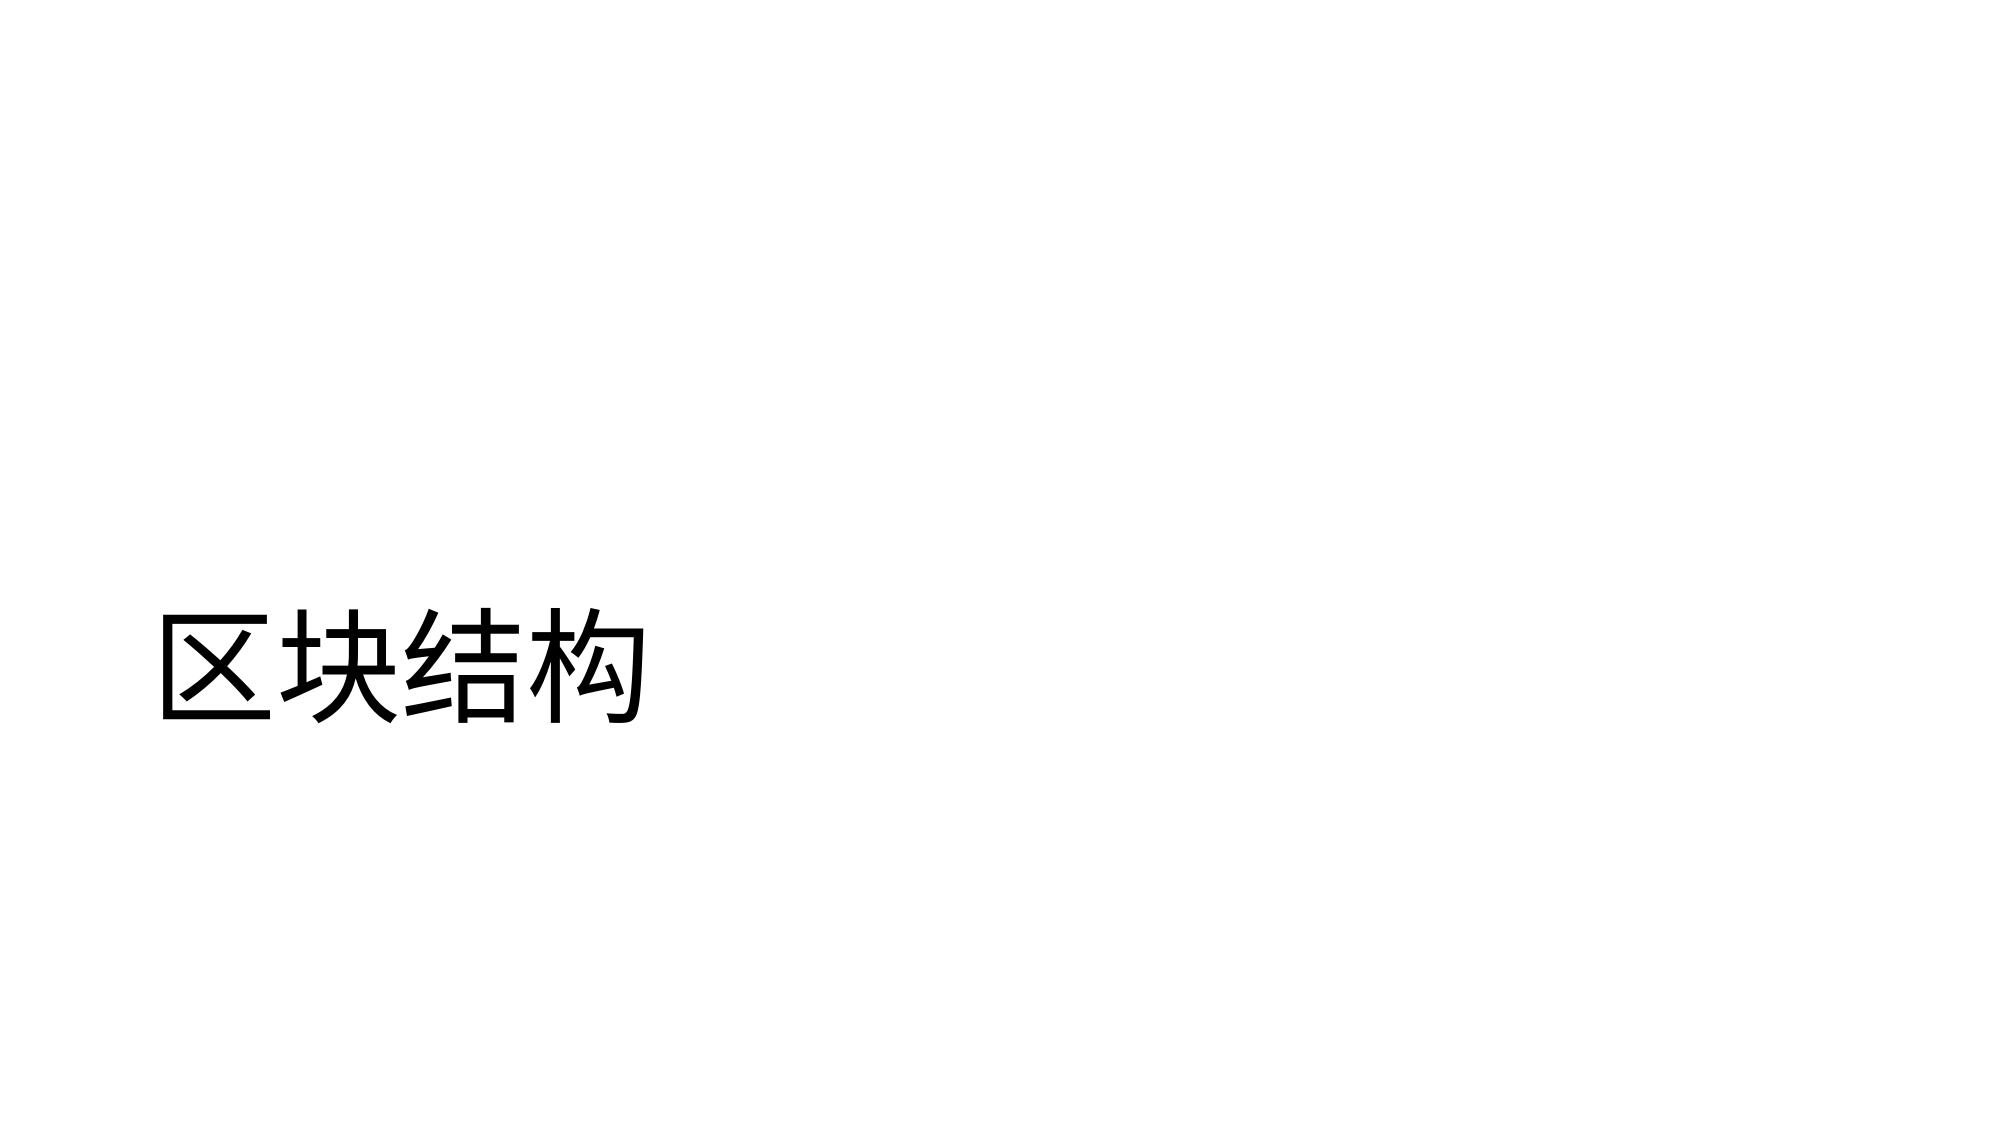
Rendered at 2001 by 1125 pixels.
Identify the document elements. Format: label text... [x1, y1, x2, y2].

title 区块结构 [136, 280, 1862, 749]
